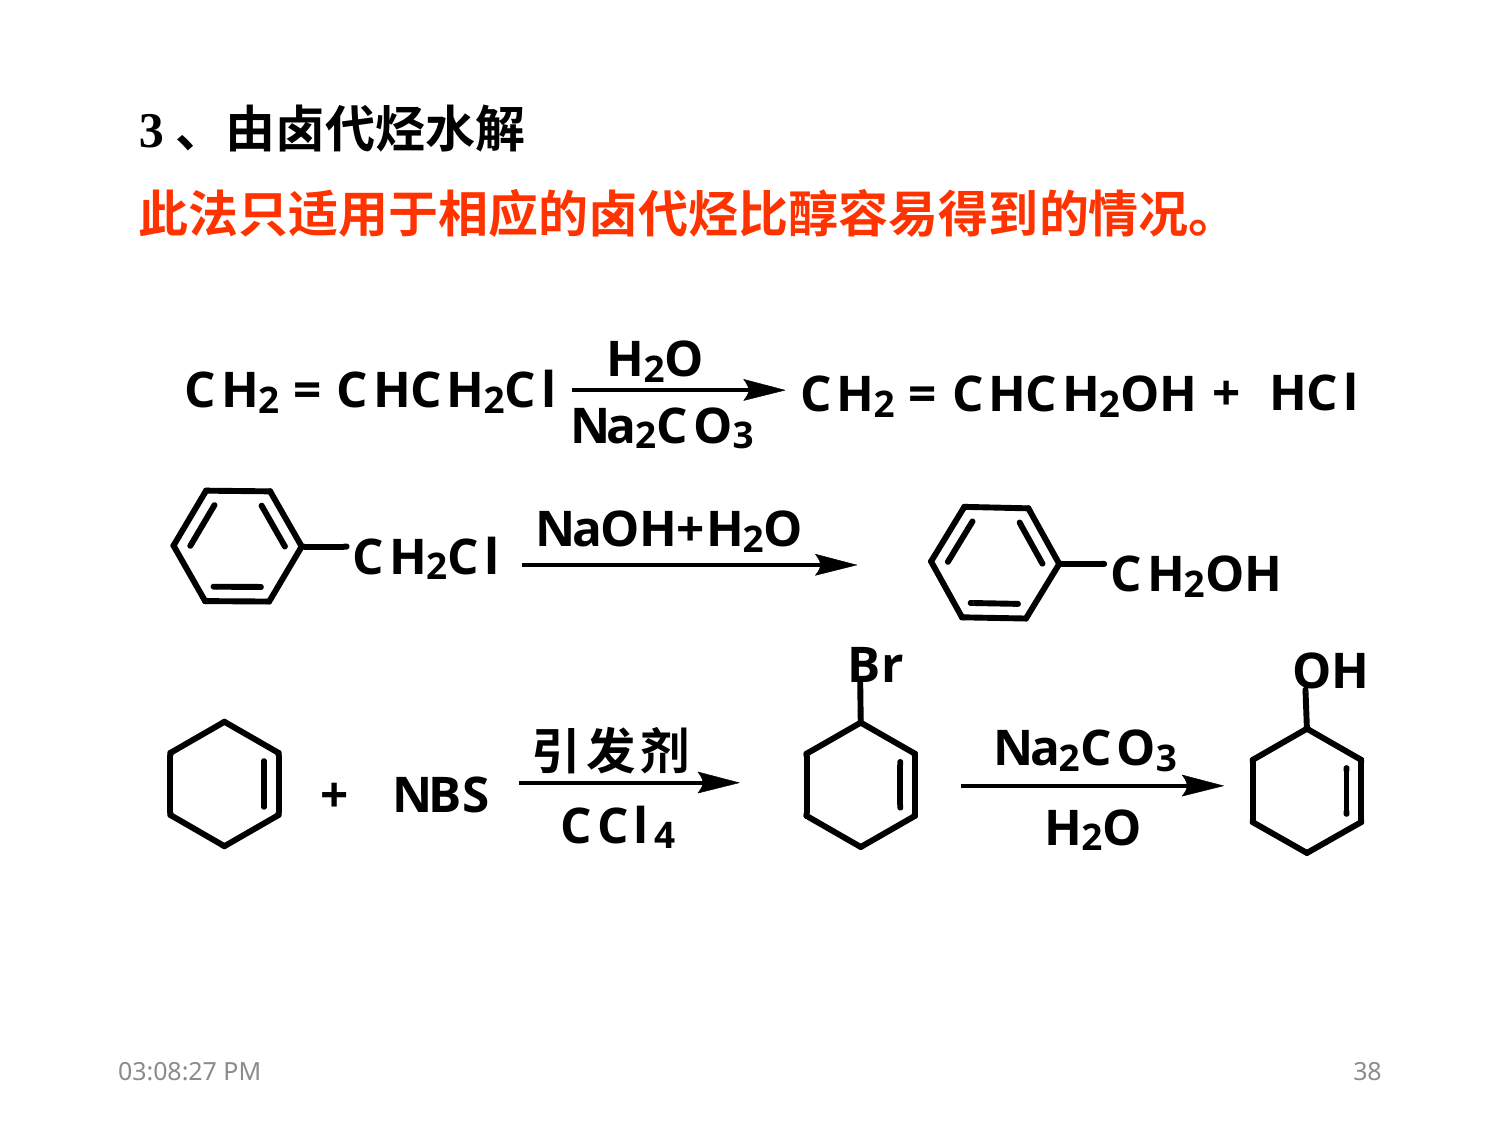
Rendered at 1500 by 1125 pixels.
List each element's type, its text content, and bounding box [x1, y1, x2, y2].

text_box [159, 337, 1376, 878]
slide_number 38 [1059, 1042, 1397, 1103]
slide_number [103, 1042, 441, 1103]
text_box 3、由卤代烃水解 此法只适用于相应的卤代烃比醇容易得到的情况。 [123, 90, 1399, 250]
